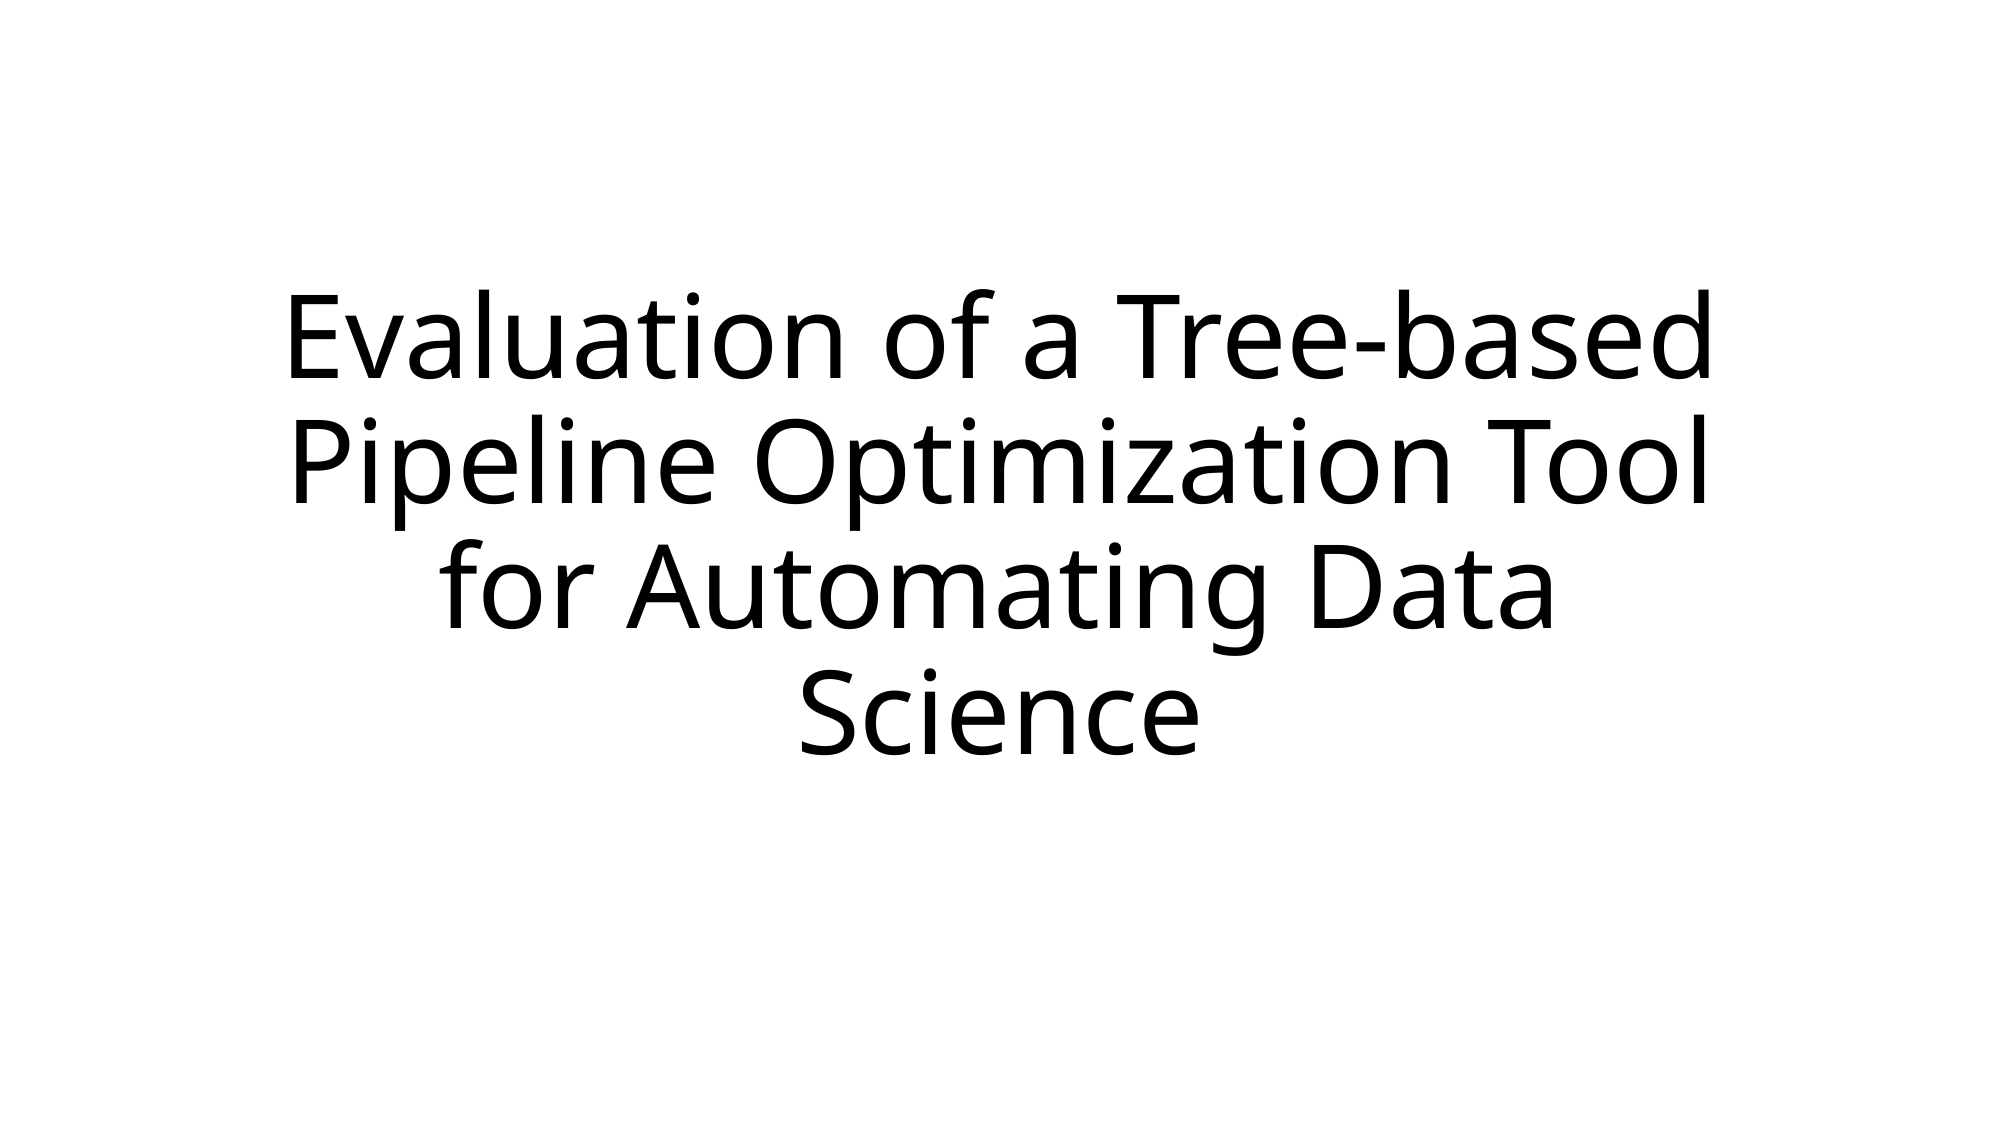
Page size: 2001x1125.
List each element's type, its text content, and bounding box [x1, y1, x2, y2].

title Evaluation of a Tree-based Pipeline Optimization Tool for Automating Data Science [249, 184, 1750, 788]
